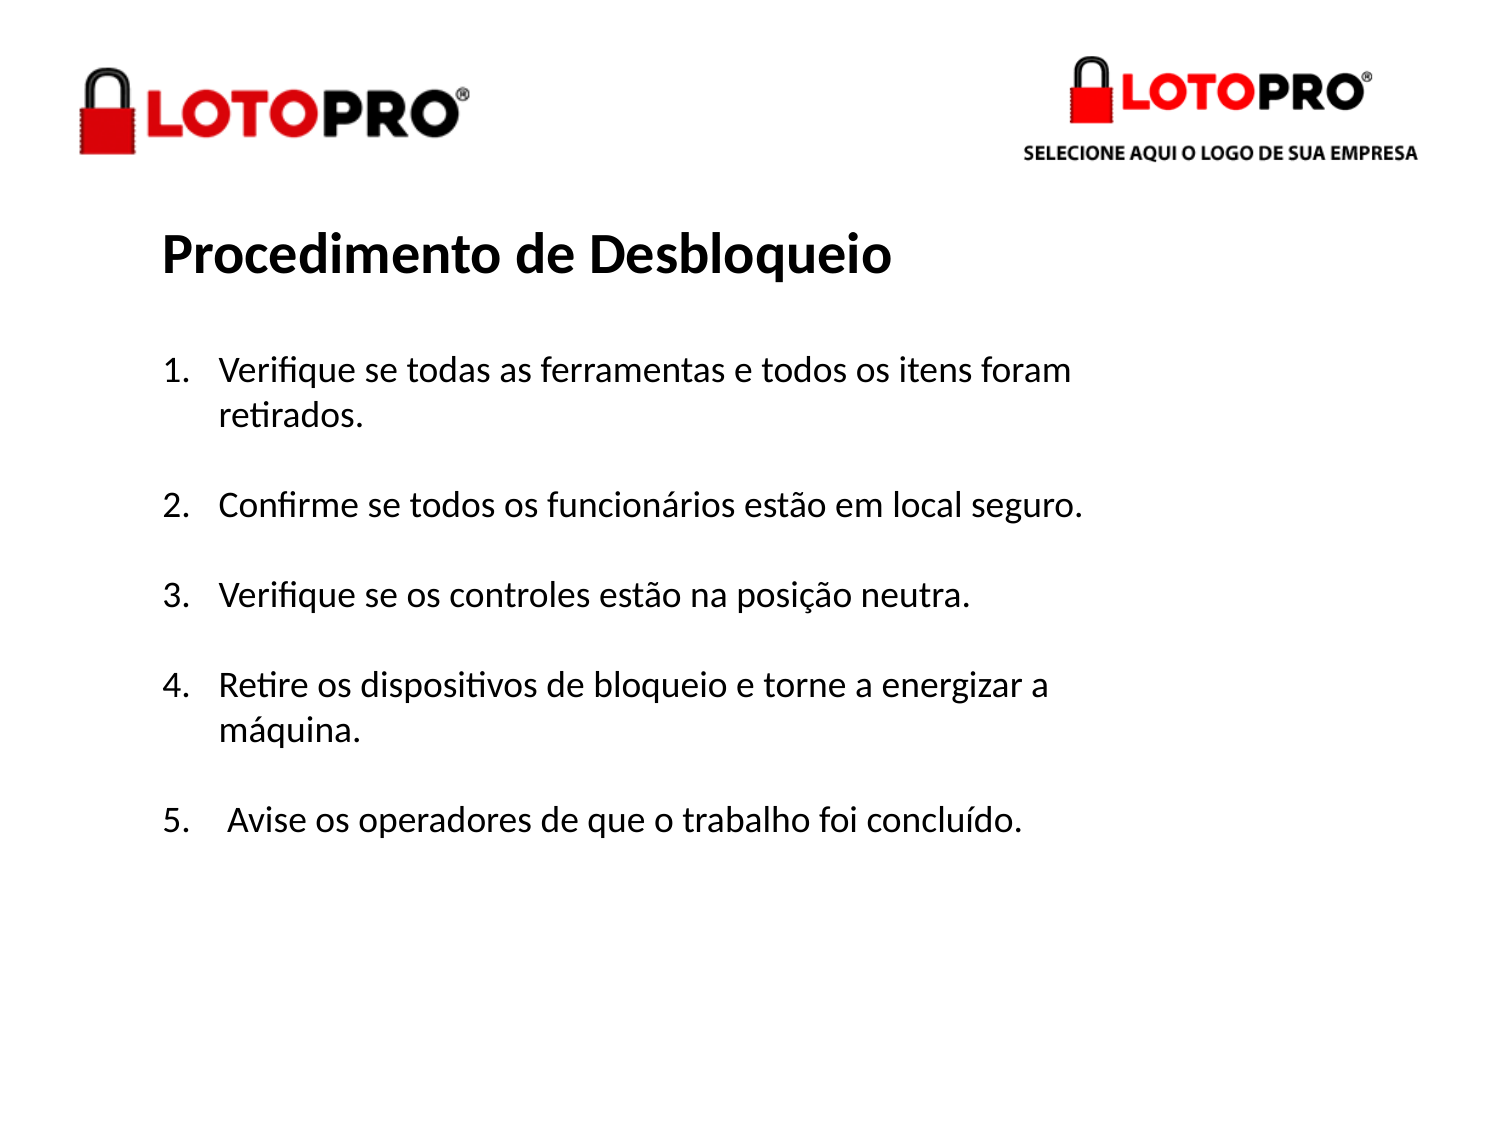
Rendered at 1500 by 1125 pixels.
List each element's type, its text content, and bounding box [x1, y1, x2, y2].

text_box Procedimento de Desbloqueio [147, 208, 975, 293]
text_box Verifique se todas as ferramentas e todos os itens foram retirados. Confirme se todos os funcionários estão em local seguro. Verifique se os controles estão na posição neutra. Retire os dispositivos de bloqueio e torne a energizar a máquina. Avise os operadores de que o trabalho foi concluído. [147, 338, 1199, 848]
picture [996, 0, 1445, 243]
picture [58, 46, 490, 180]
